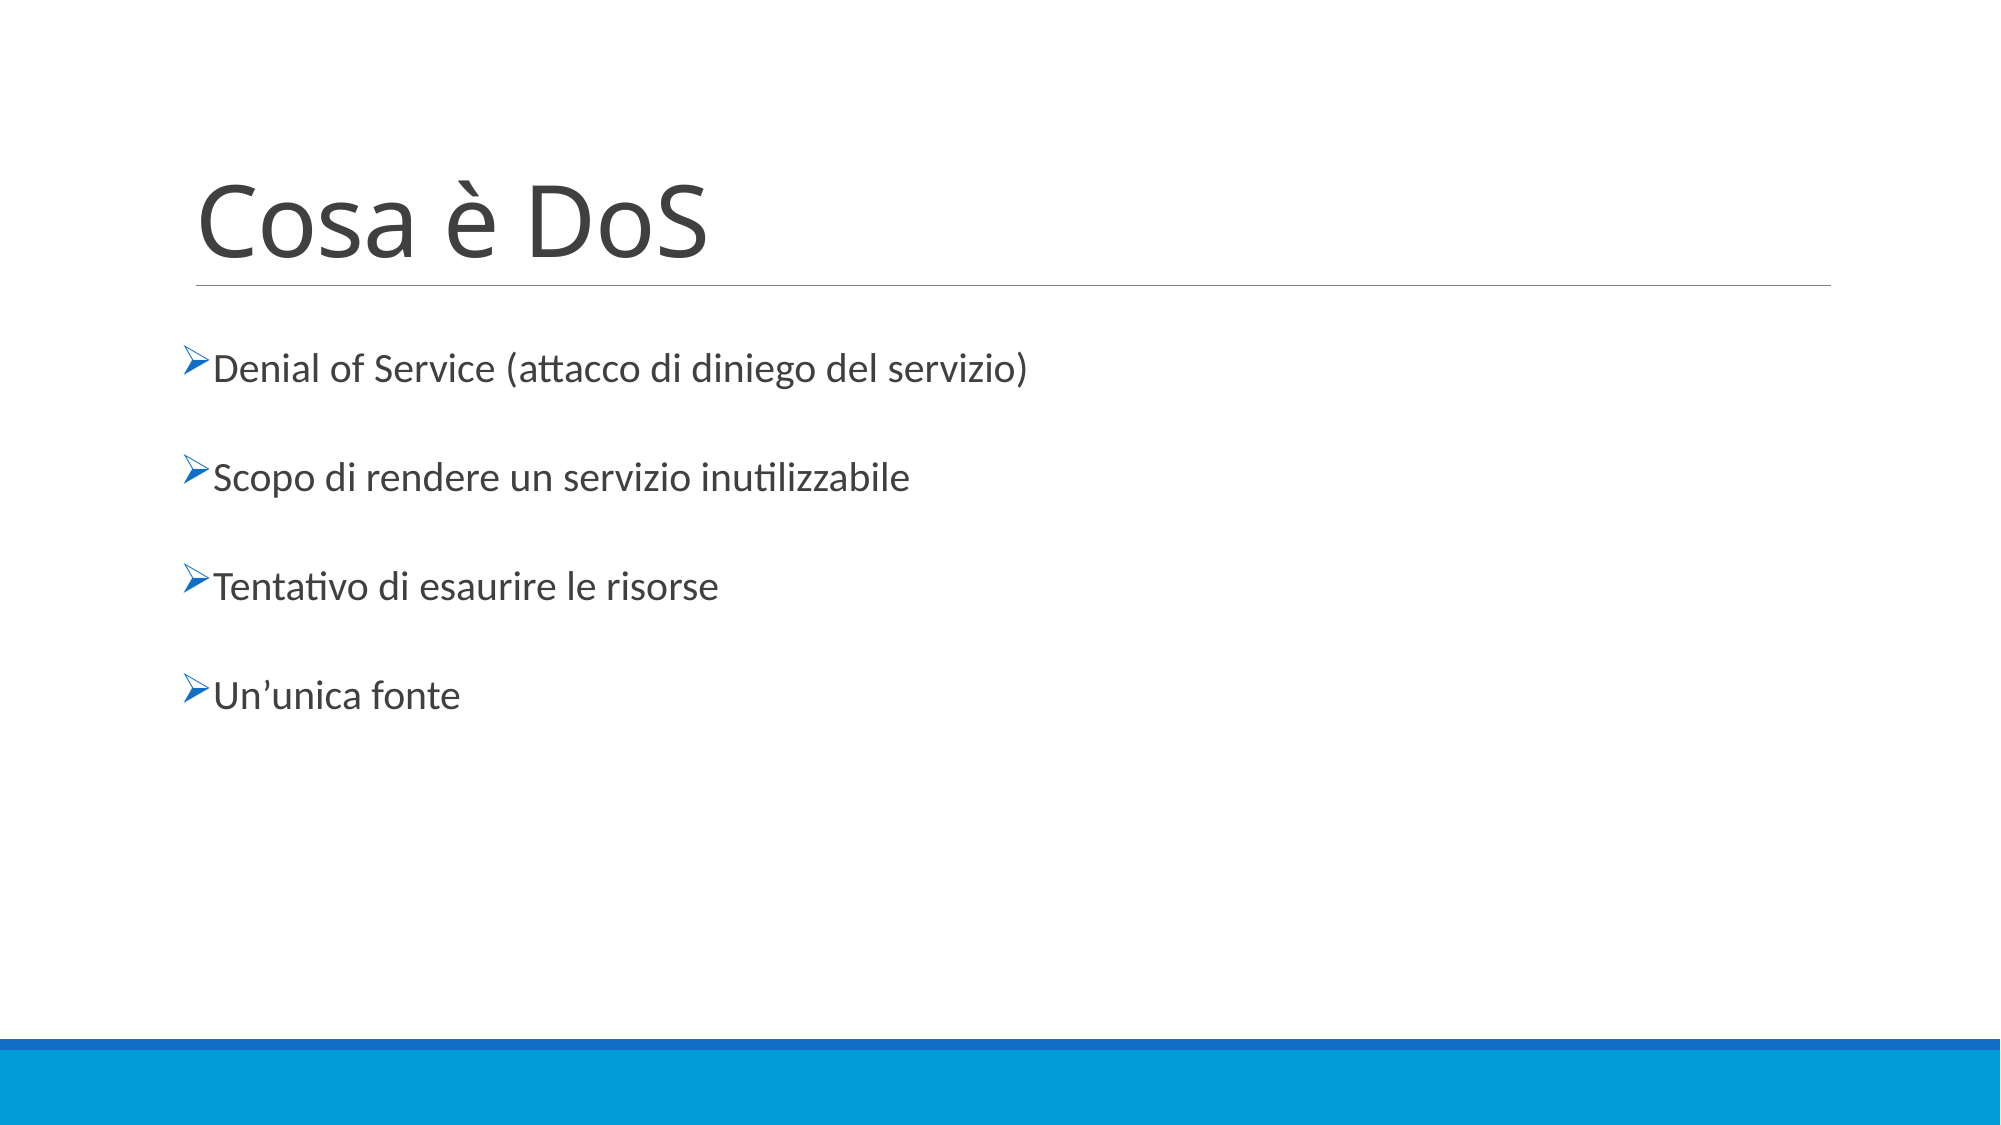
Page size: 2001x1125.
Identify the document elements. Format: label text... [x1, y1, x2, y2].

list Denial of Service (attacco di diniego del servizio) Scopo di rendere un servizio inutilizzabile Tentativo di esaurire le risorse Un’unica fonte [180, 302, 1830, 963]
title Cosa è DoS [180, 47, 1830, 285]
